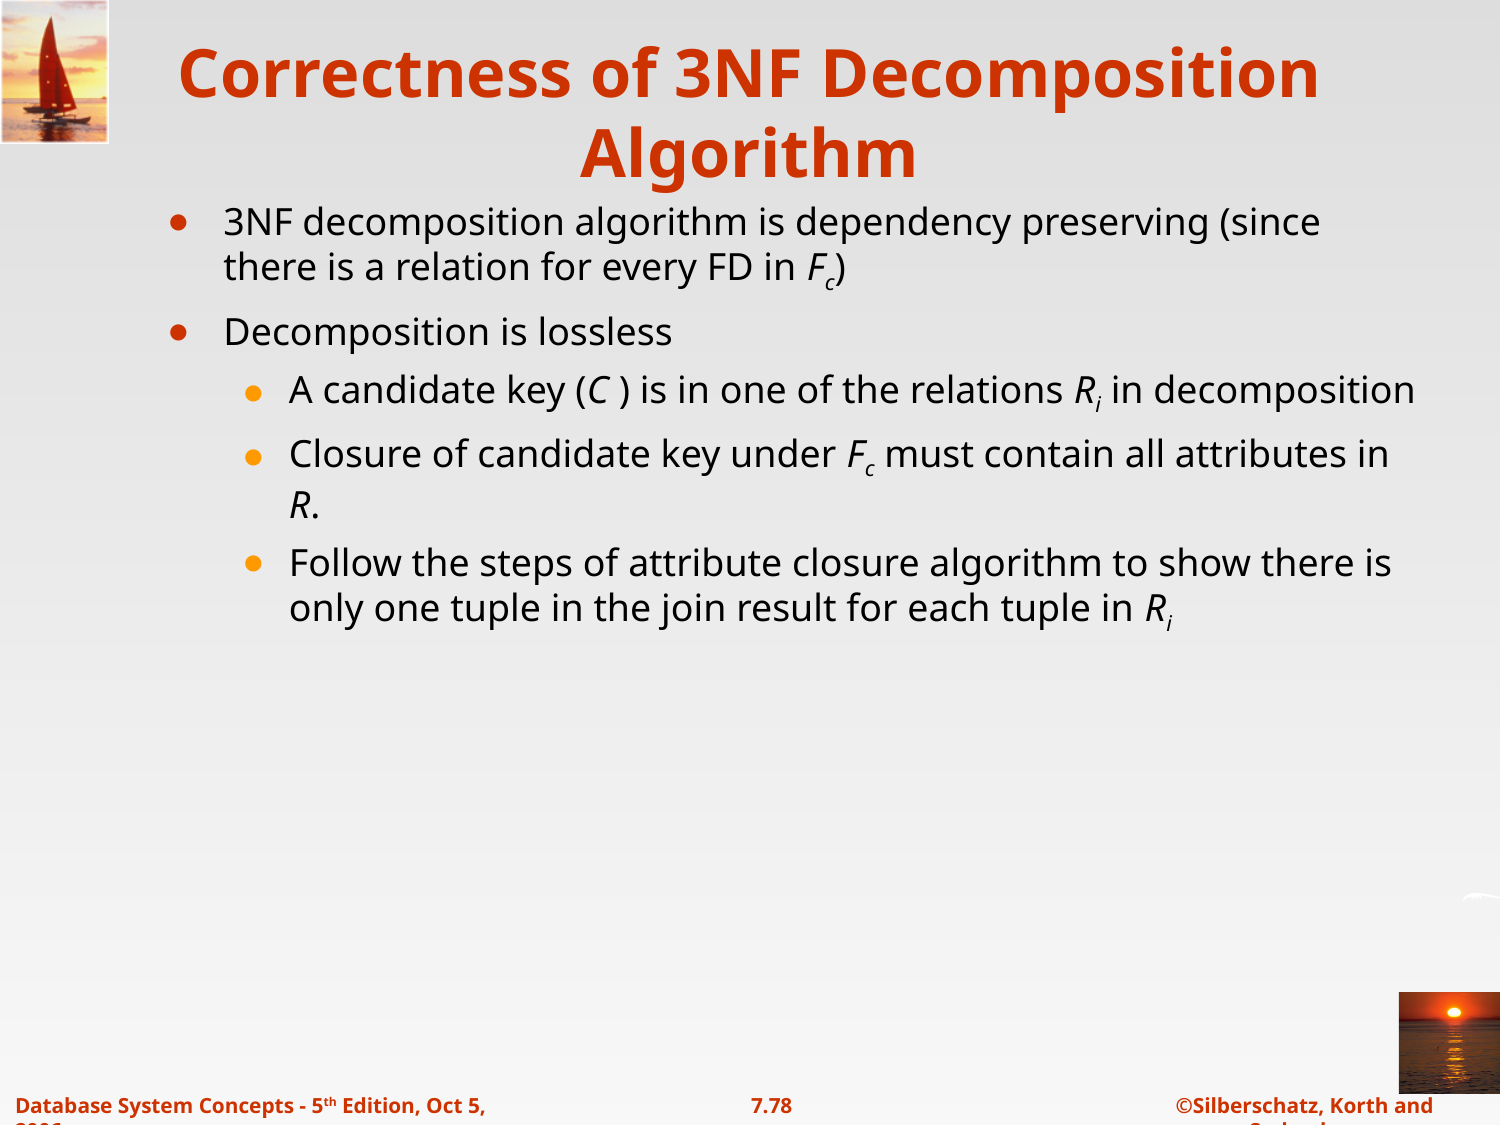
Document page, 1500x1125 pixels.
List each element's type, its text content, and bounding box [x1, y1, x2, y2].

picture [0, 0, 109, 144]
list 3NF decomposition algorithm is dependency preserving (since there is a relation for every FD in Fc) Decomposition is lossless A candidate key (C ) is in one of the relations Ri in decomposition Closure of candidate key under Fc must contain all attributes in R. Follow the steps of attribute closure algorithm to show there is only one tuple in the join result for each tuple in Ri [152, 190, 1440, 641]
title Correctness of 3NF Decomposition Algorithm [87, 23, 1413, 199]
picture [1398, 992, 1500, 1094]
